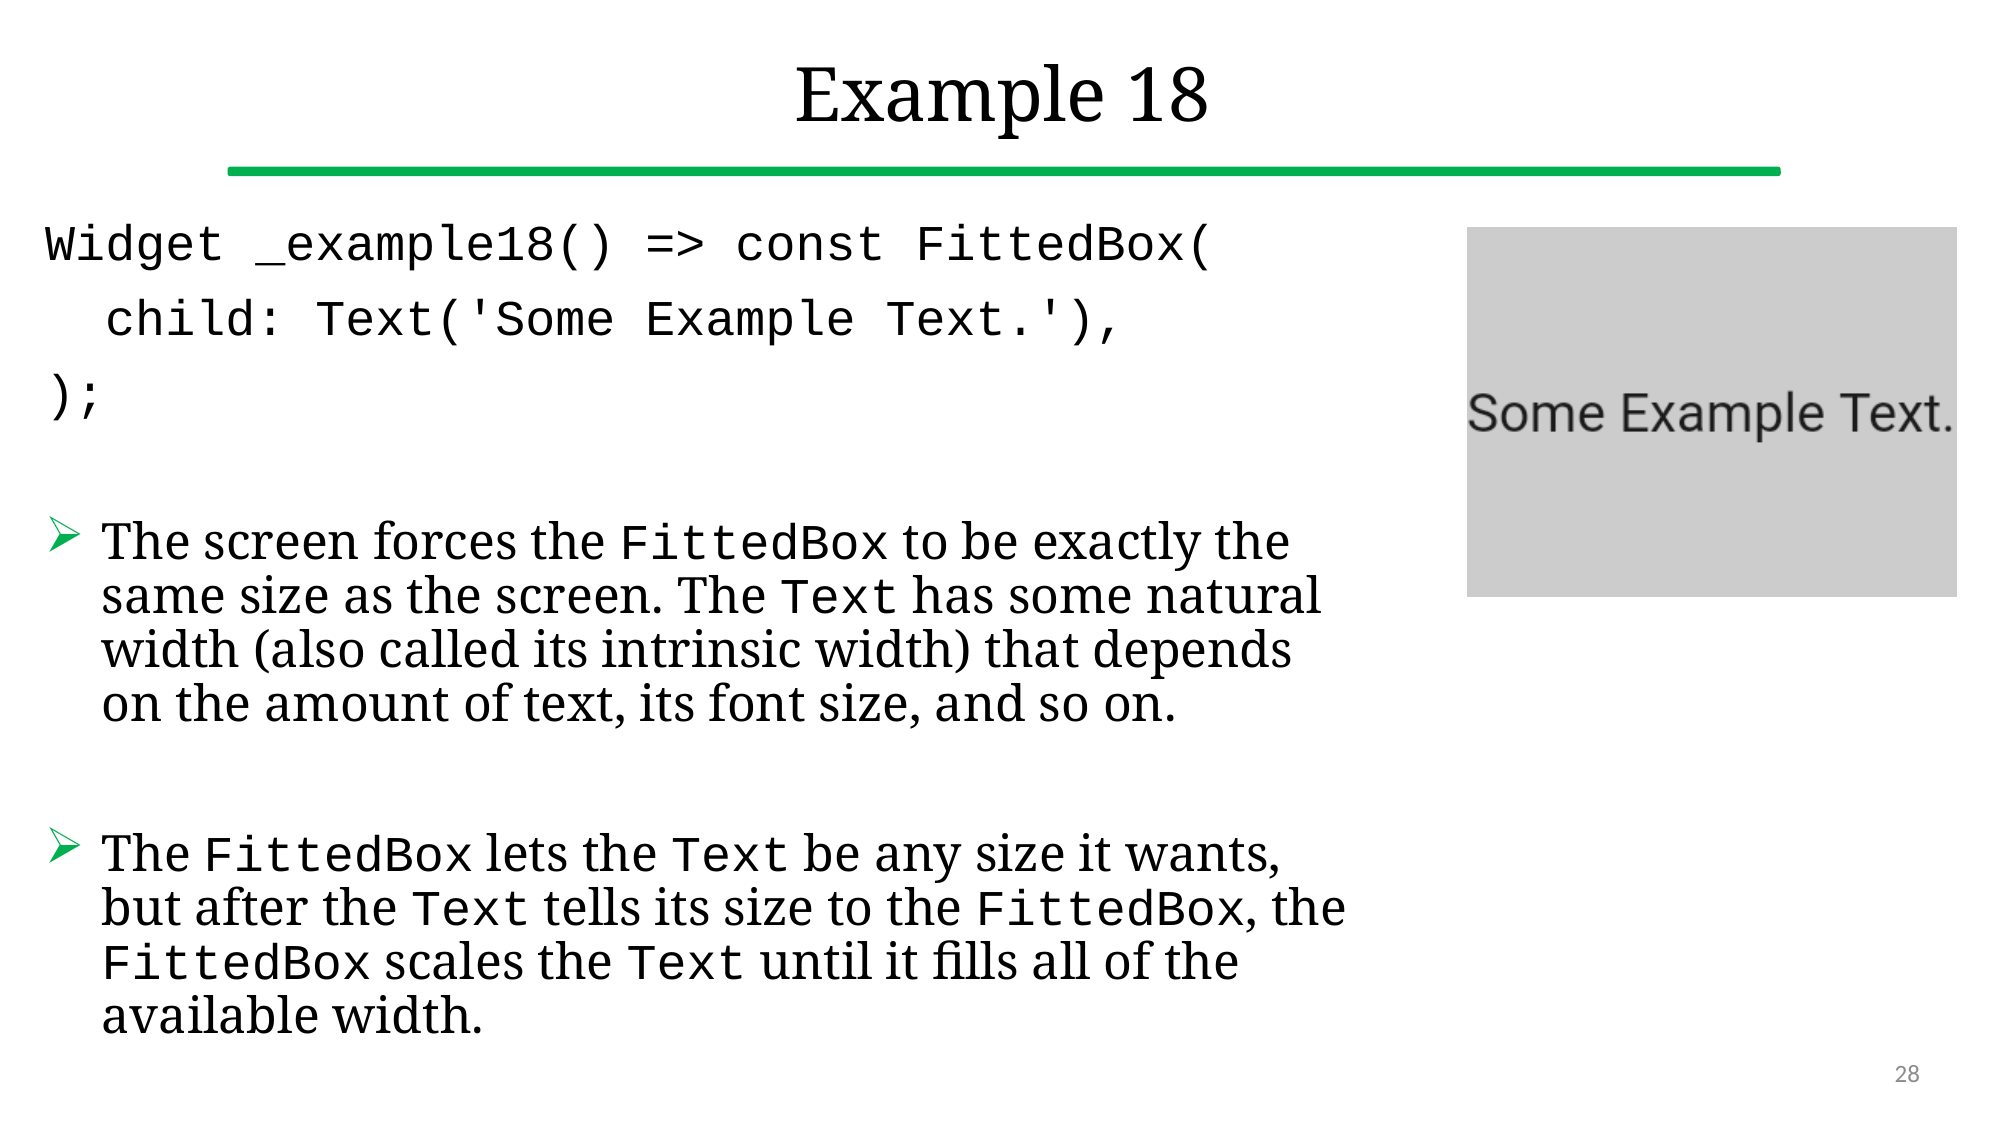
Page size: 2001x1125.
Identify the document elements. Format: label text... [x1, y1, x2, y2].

title Example 18 [70, 26, 1936, 168]
picture [1467, 227, 1957, 597]
text_box Widget _example18() => const FittedBox( child: Text('Some Example Text.'), ); The screen forces the FittedBox to be exactly the same size as the screen. The Text has some natural width (also called its intrinsic width) that depends on the amount of text, its font size, and so on. The FittedBox lets the Text be any size it wants, but after the Text tells its size to the FittedBox, the FittedBox scales the Text until it fills all of the available width. [30, 209, 1372, 1125]
slide_number 28 [1412, 1042, 1936, 1103]
